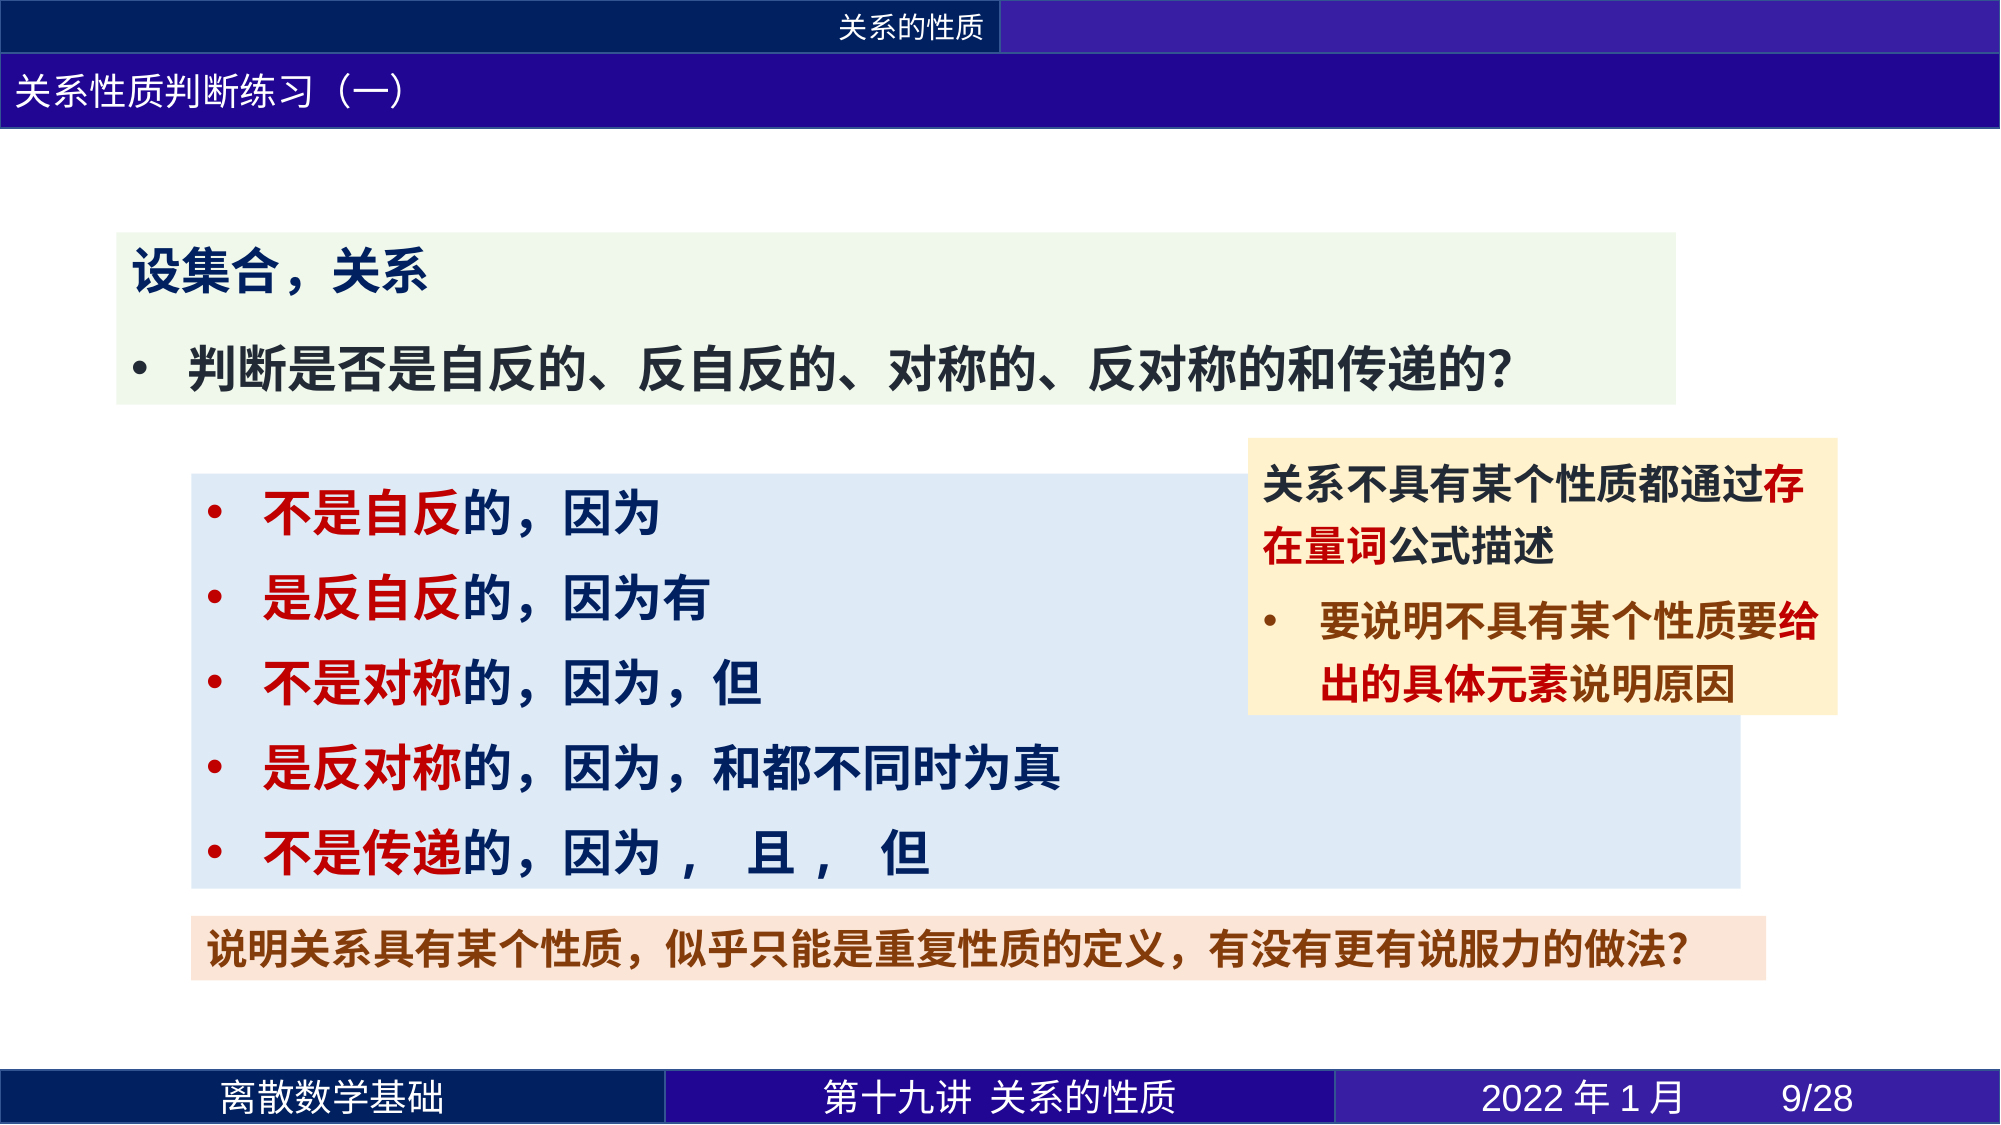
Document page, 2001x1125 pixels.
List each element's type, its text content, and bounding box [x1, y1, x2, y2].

text_box 第十九讲 关系的性质 [664, 1069, 1334, 1124]
text_box 2022年1月 9/28 [1334, 1069, 2000, 1124]
text_box 关系的性质 [0, 0, 999, 52]
text_box 关系性质判断练习（一） [0, 52, 2000, 129]
text_box [999, 0, 2000, 52]
text_box 离散数学基础 [0, 1069, 664, 1124]
